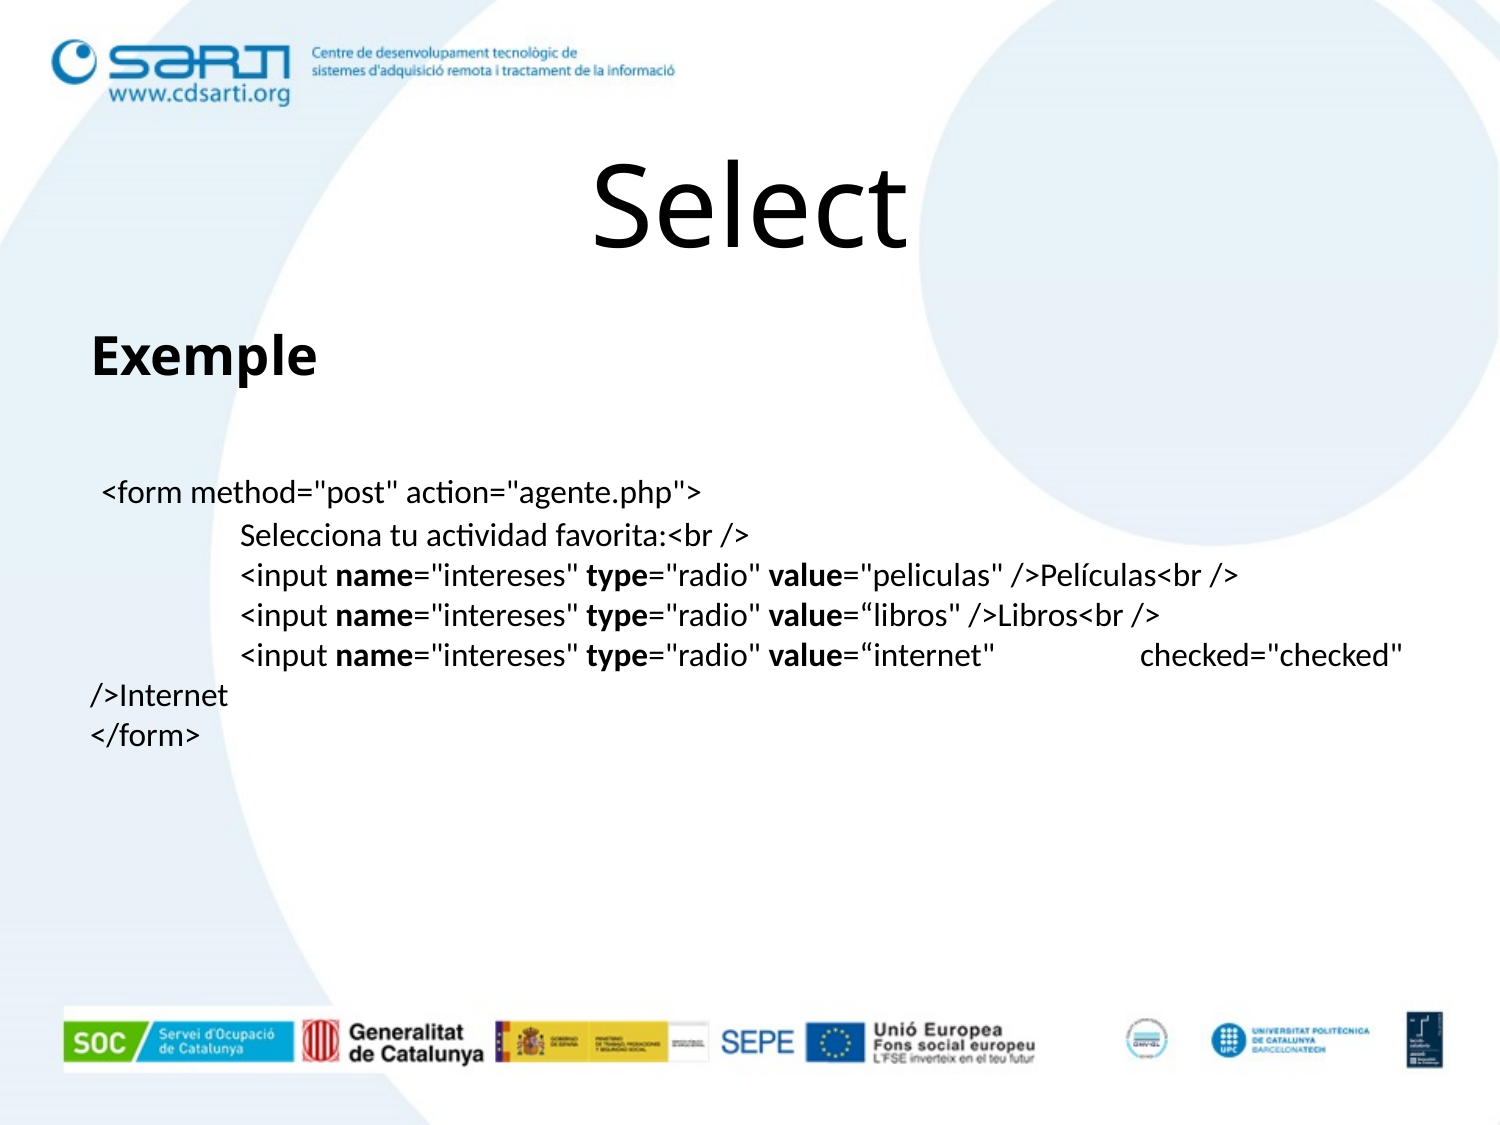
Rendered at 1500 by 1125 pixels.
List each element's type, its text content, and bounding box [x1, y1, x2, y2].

title Select [112, 140, 1388, 281]
text_box Exemple <form method="post" action="agente.php"> Selecciona tu actividad favorita:<br /> <input name="intereses" type="radio" value="peliculas" />Películas<br /> <input name="intereses" type="radio" value=“libros" />Libros<br /> <input name="intereses" type="radio" value=“internet" checked="checked" />Internet </form> [75, 313, 1460, 978]
picture [0, 0, 1500, 1125]
